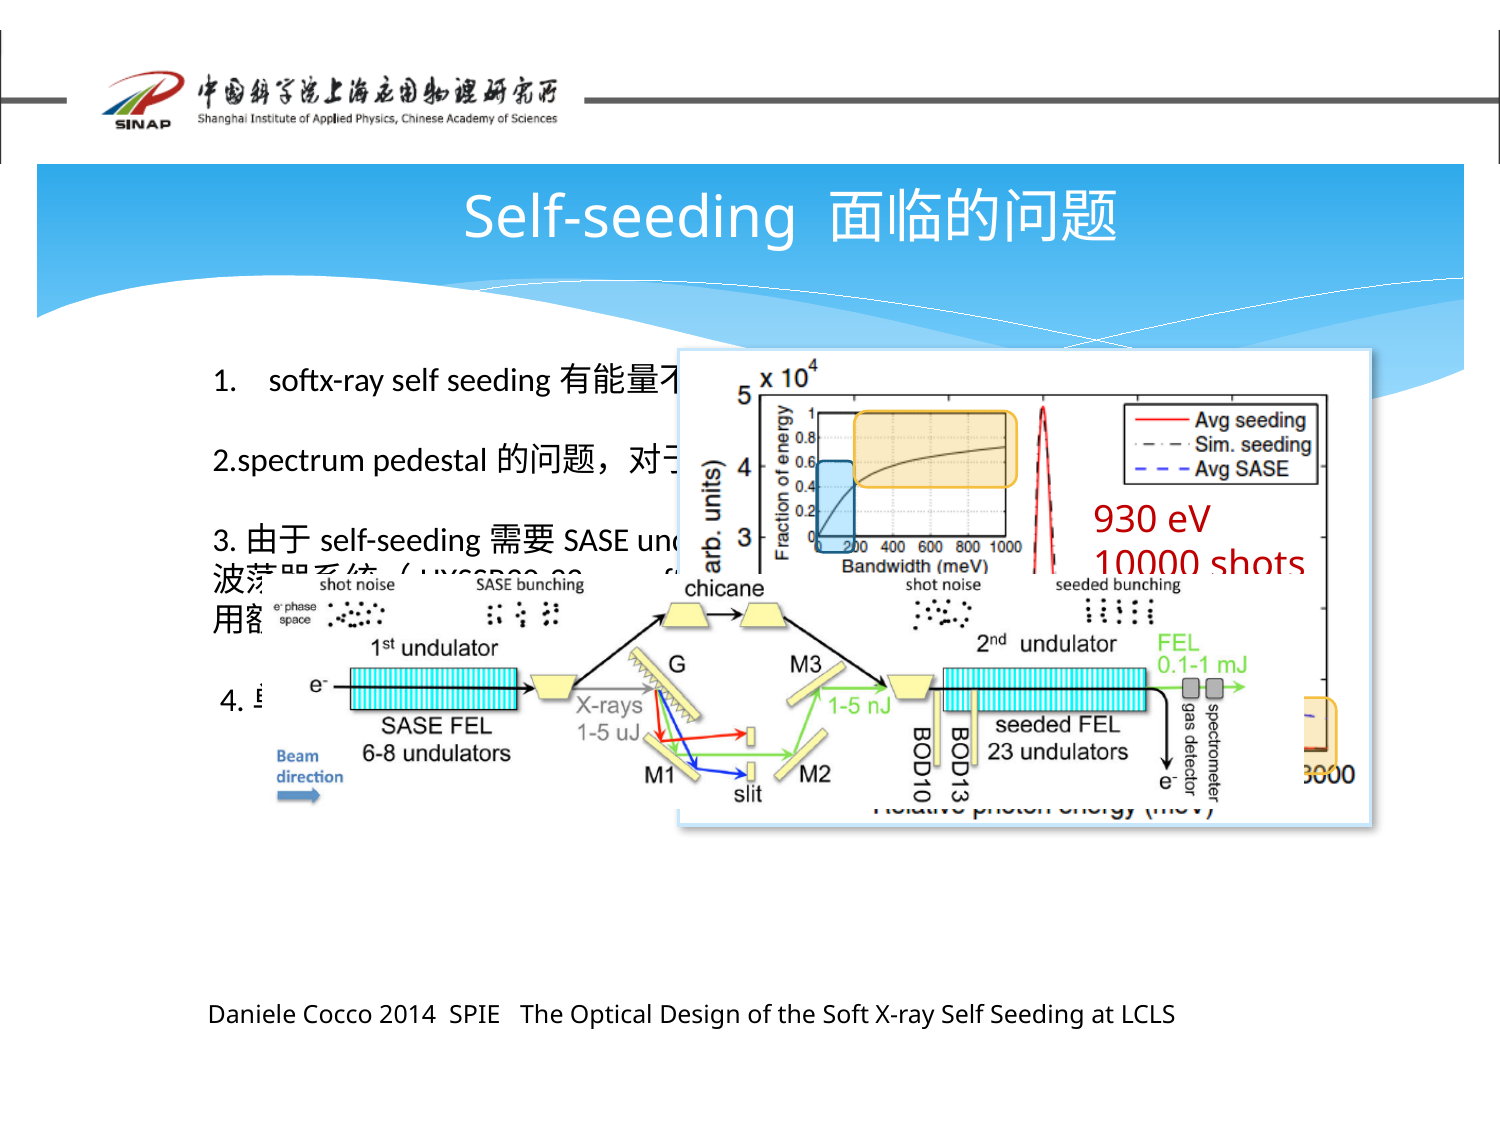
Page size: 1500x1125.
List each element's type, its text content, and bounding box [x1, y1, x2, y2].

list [0, 30, 1500, 164]
picture [261, 573, 1305, 809]
title Self-seeding 面临的问题 [147, 173, 1436, 268]
text_box softx-ray self seeding有能量不稳定（shot-to-shot varies）。 2.spectrum pedestal的问题，对于用户没有用，可能会需要单色器。 3.由于self-seeding需要SASE undulattor和SEEDED undulator两级，需要复杂的波荡器系统（HXSSR30-33，soft-x-ray8+23），为了达到更高的能量，需要采用额外方法改善FEL性能。 4.单色器性能决定最终的输出结果，优化单色器性能显得十分的重要 [197, 350, 676, 725]
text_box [679, 350, 1369, 824]
text_box Daniele Cocco 2014 SPIE The Optical Design of the Soft X-ray Self Seeding at LCLS [192, 991, 1245, 1037]
